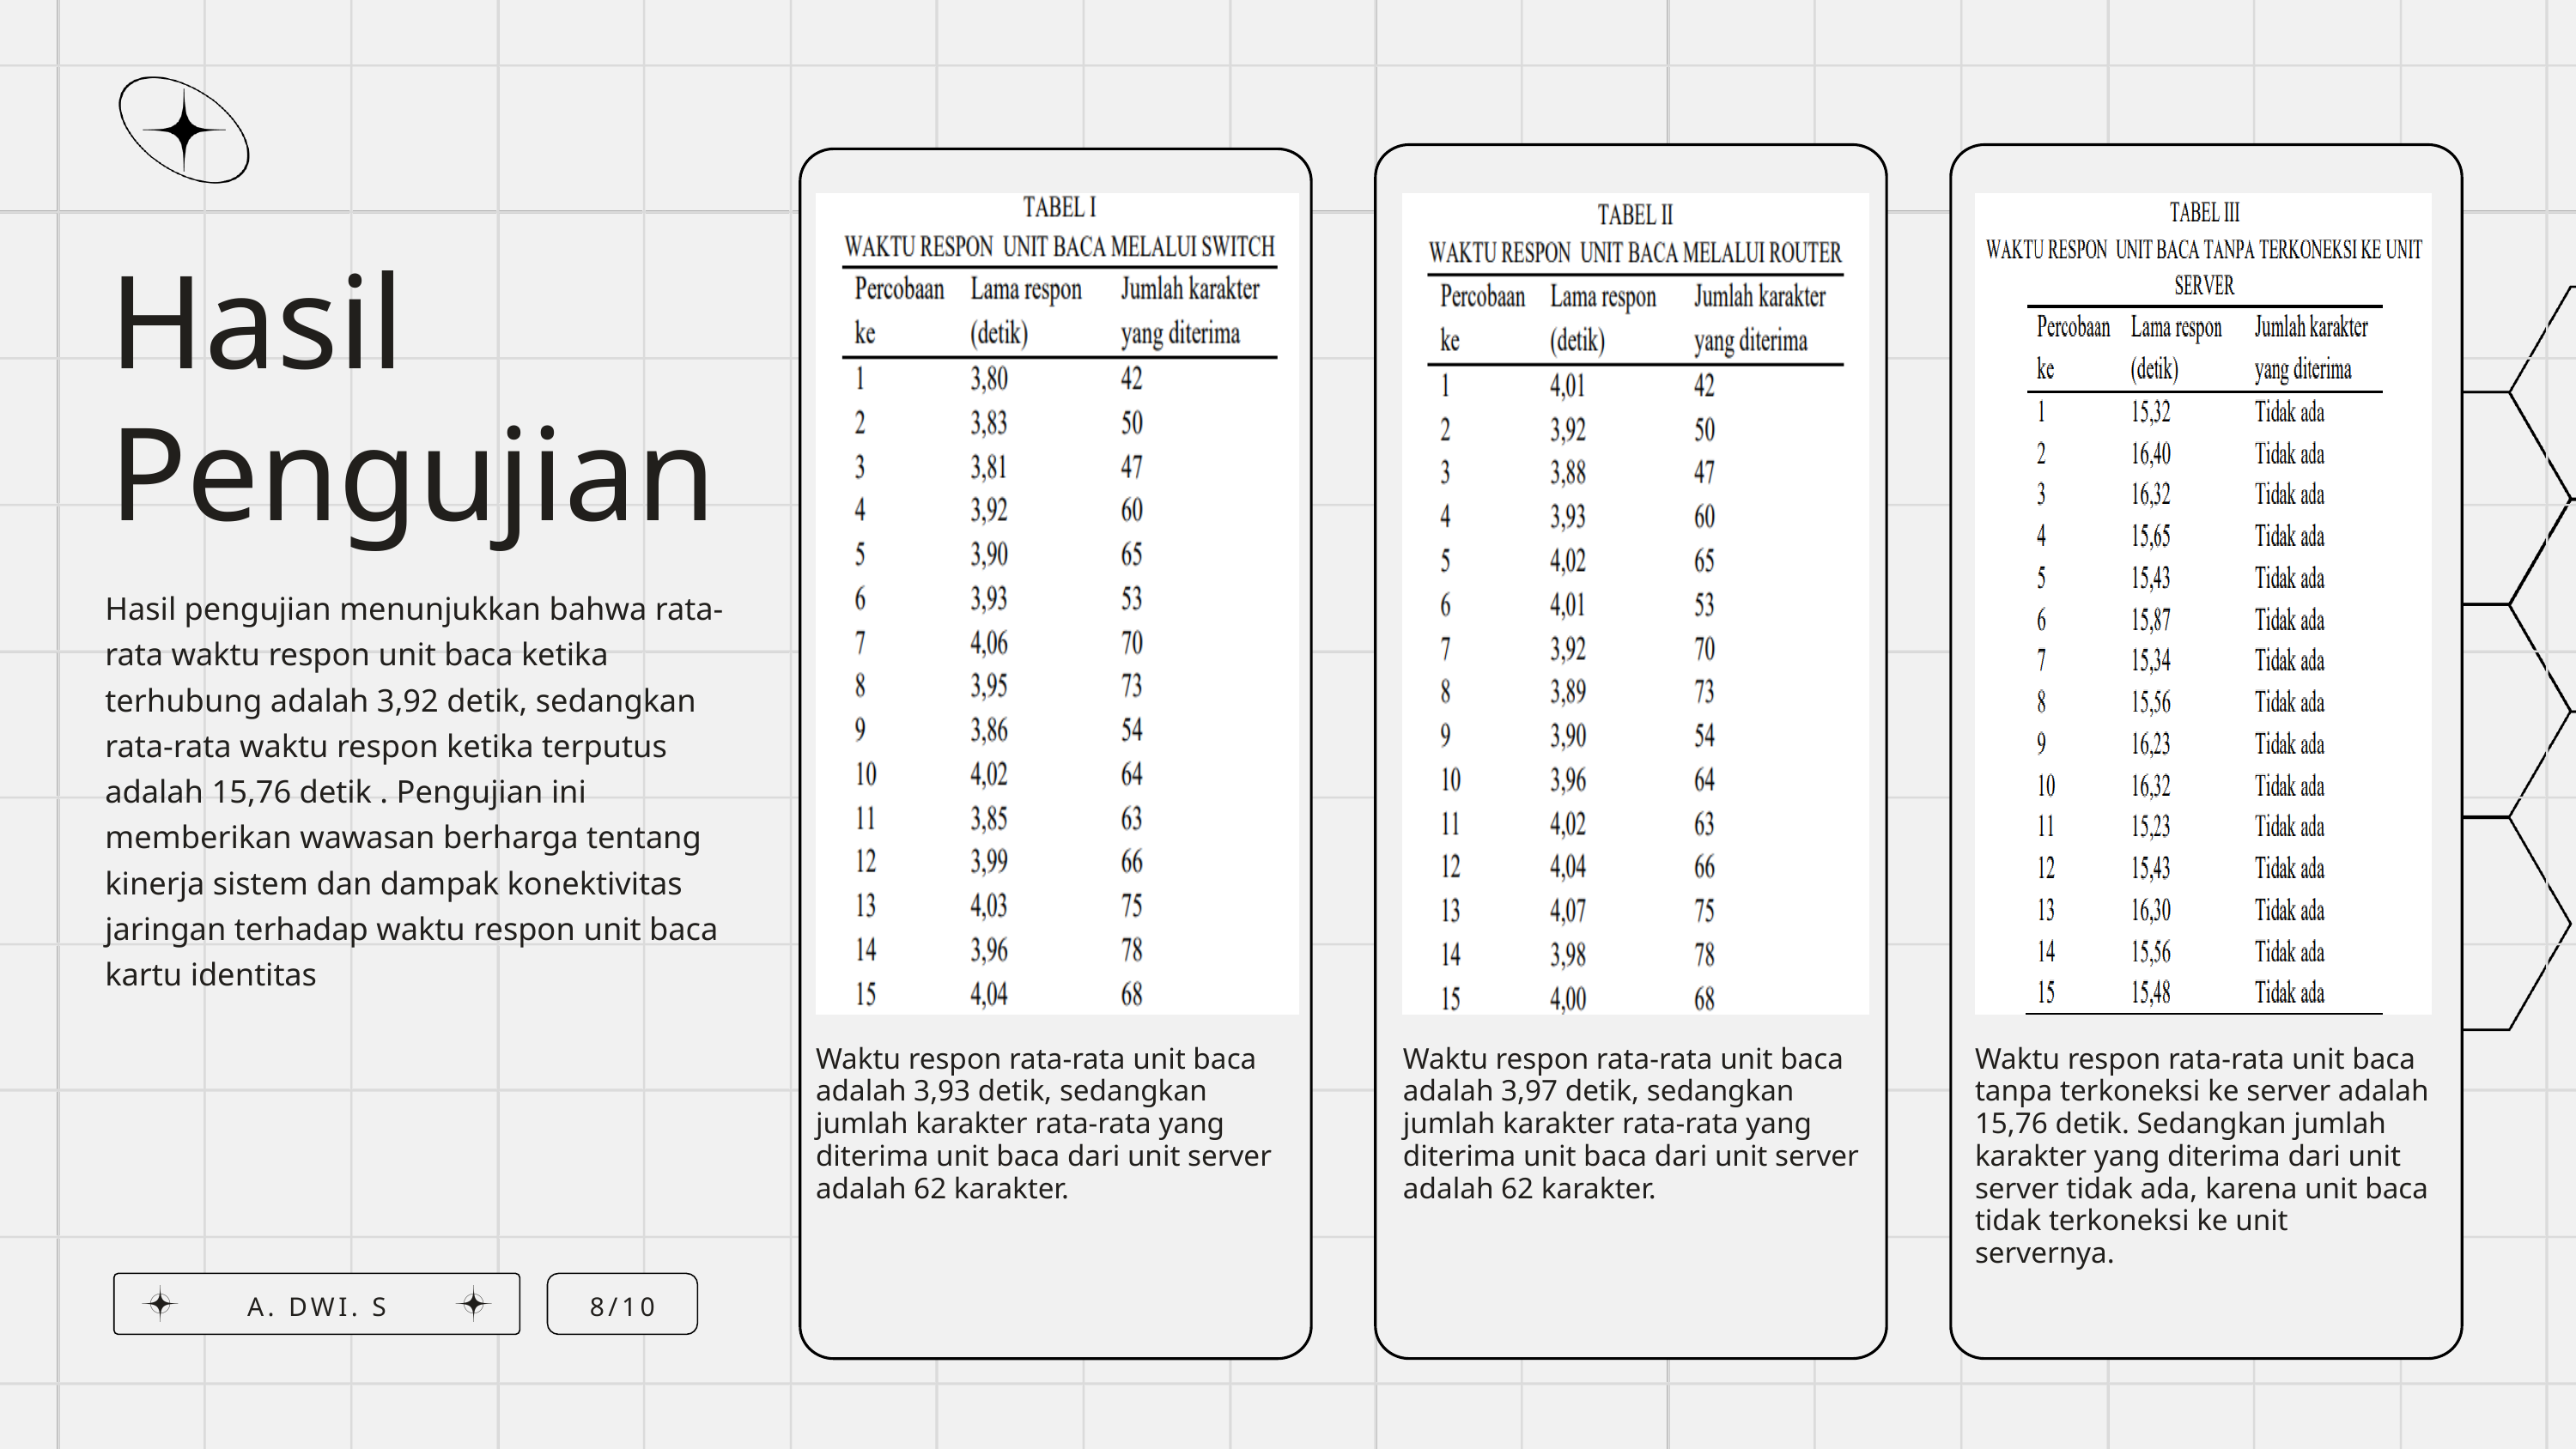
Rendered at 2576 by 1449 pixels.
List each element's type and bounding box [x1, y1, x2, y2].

picture [1402, 193, 1869, 1015]
text_box [547, 1273, 698, 1335]
text_box [1375, 144, 1887, 1359]
text_box [0, 0, 2576, 1449]
picture [1974, 193, 2433, 1015]
text_box [799, 149, 1312, 1359]
picture [815, 193, 1299, 1015]
text_box [113, 1273, 520, 1335]
text_box [1950, 144, 2463, 1359]
